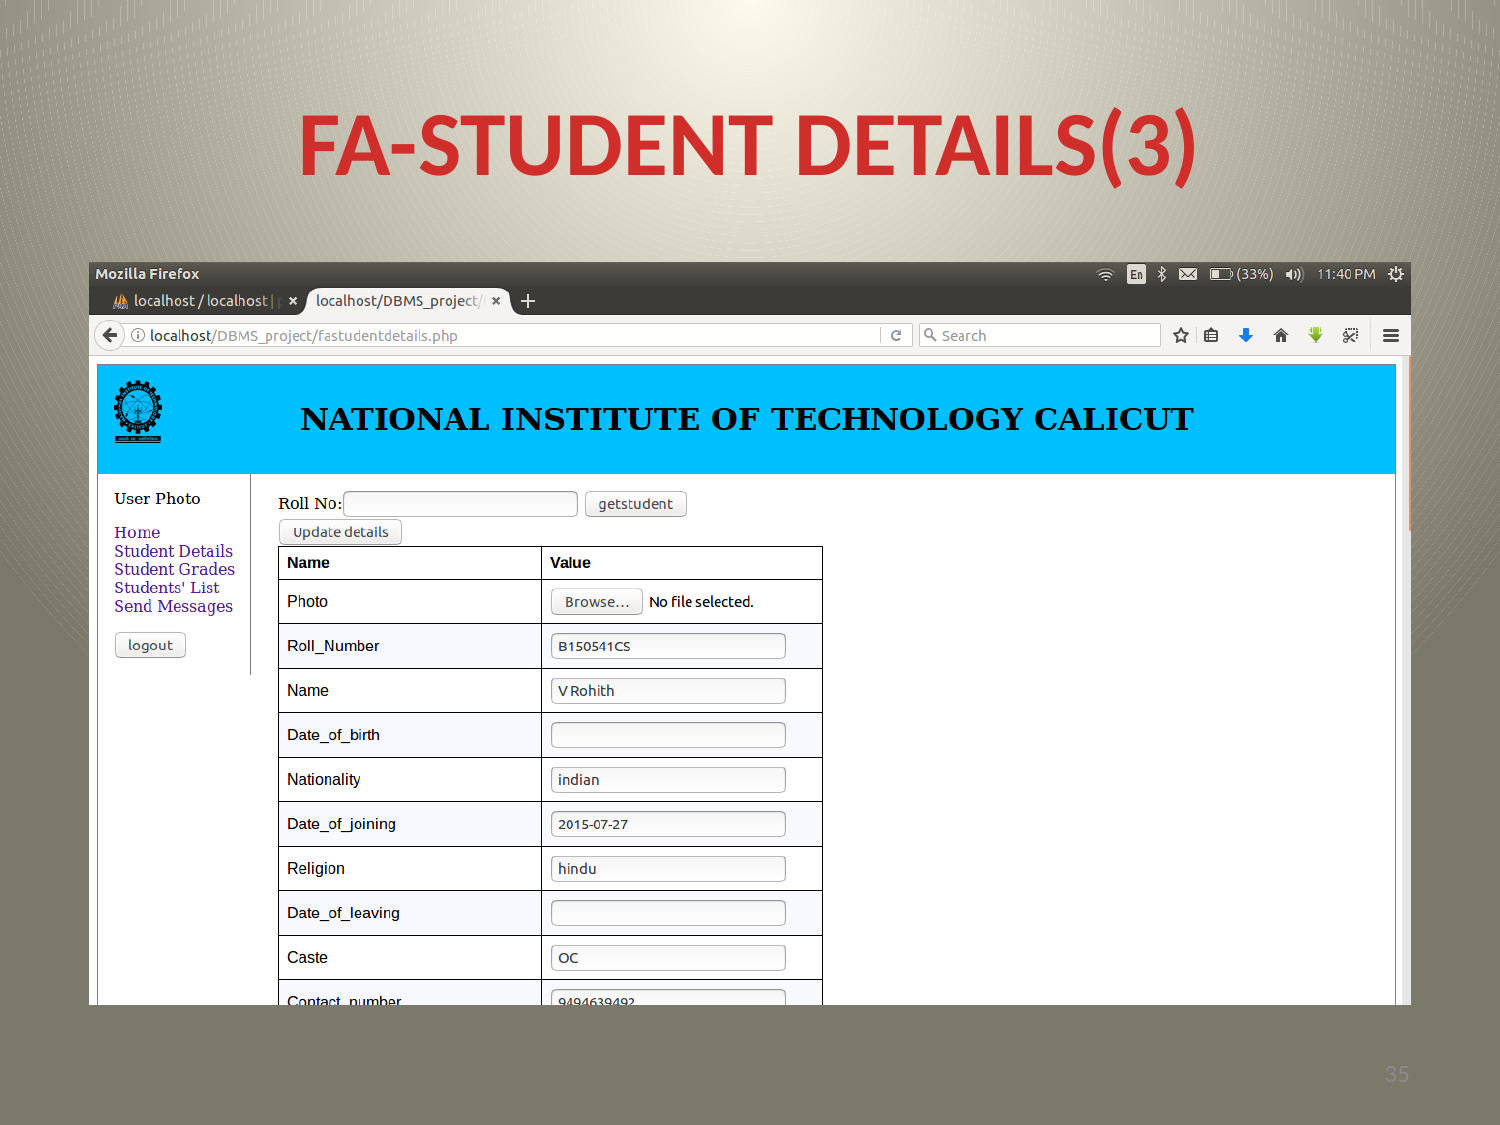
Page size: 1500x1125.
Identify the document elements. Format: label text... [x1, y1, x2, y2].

title FA-STUDENT DETAILS(3) [75, 45, 1425, 233]
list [89, 262, 1411, 1006]
slide_number 35 [1074, 1042, 1425, 1103]
